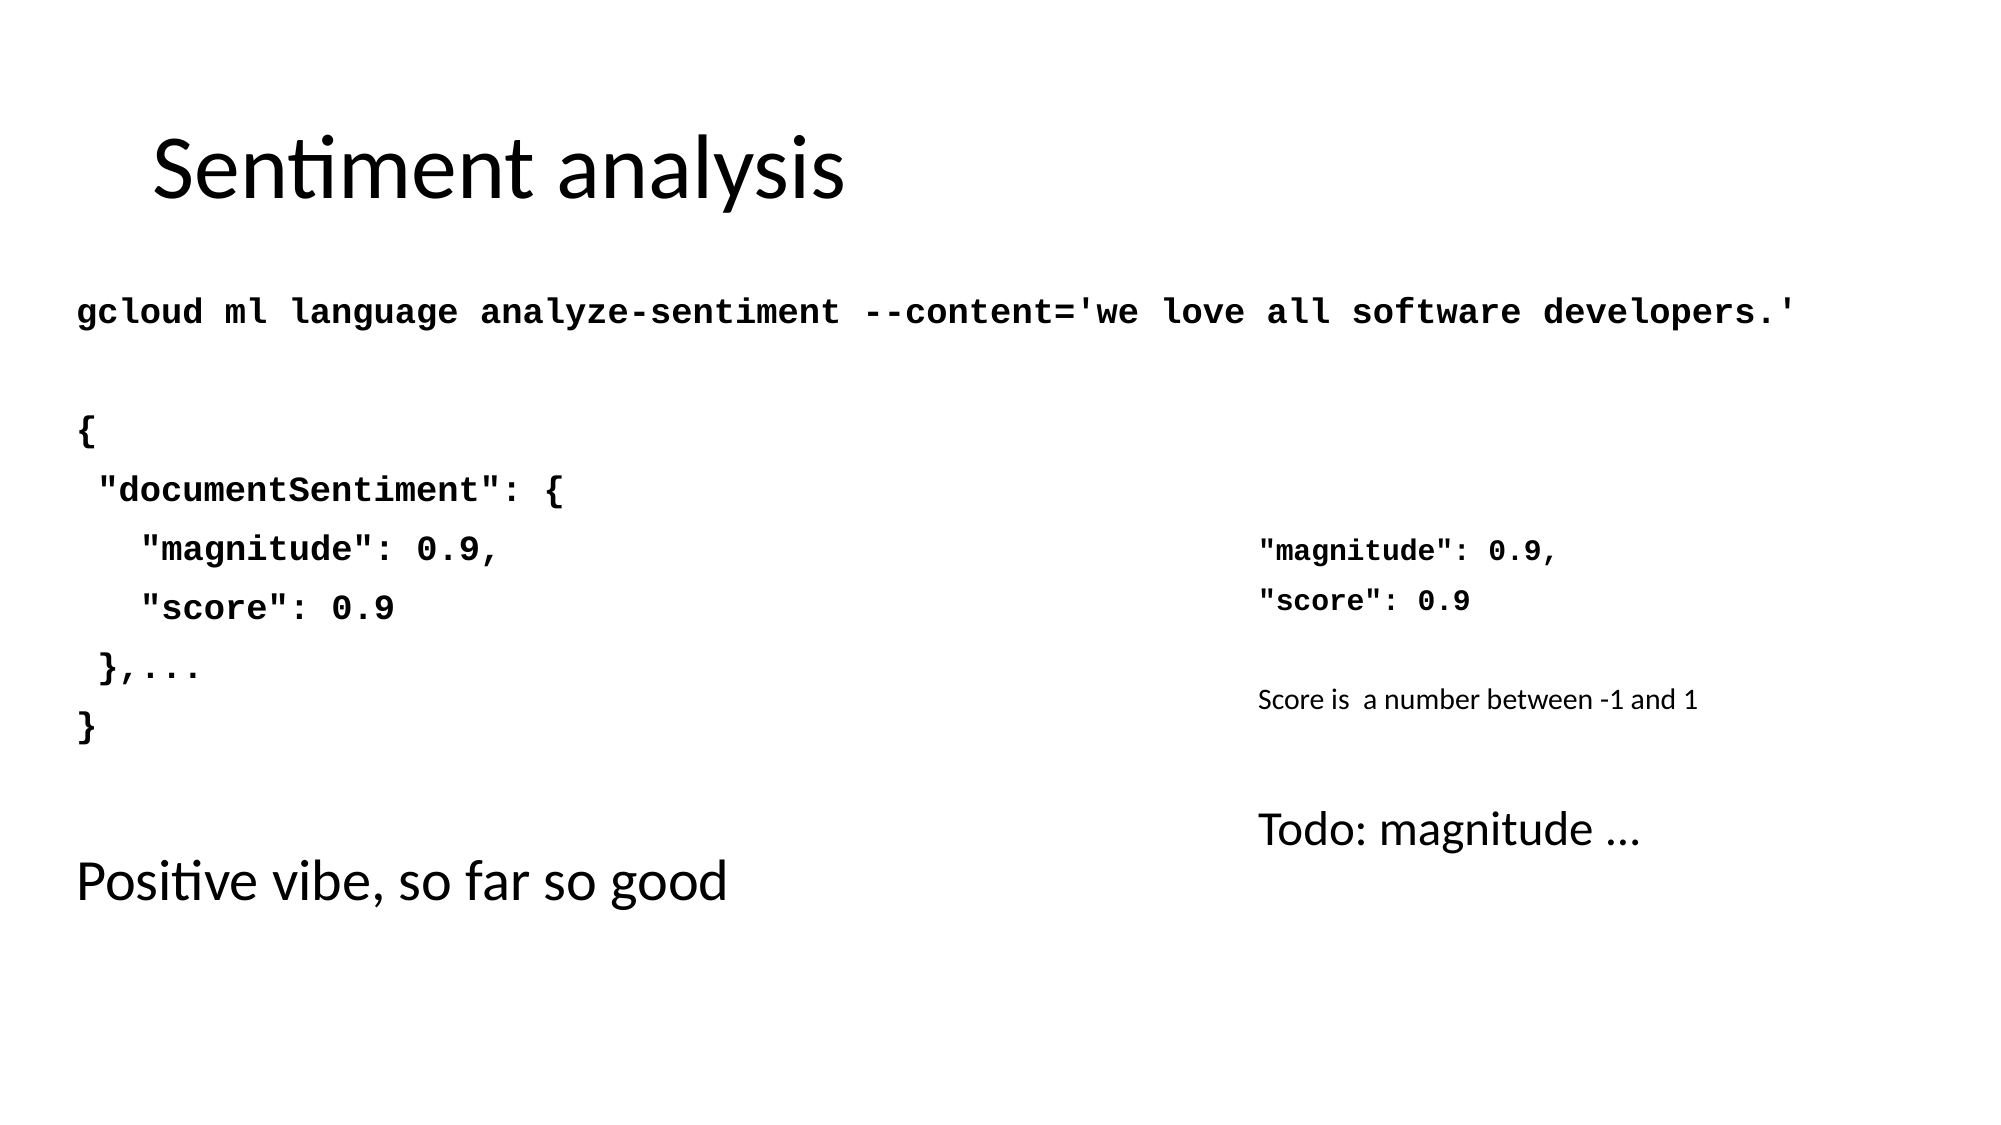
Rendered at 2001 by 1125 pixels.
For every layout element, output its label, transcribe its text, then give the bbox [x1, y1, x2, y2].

list "magnitude": 0.9, "score": 0.9 Score is a number between -1 and 1 Todo: magnitude ... [1243, 527, 1874, 868]
title Sentiment analysis [137, 59, 1863, 278]
list gcloud ml language analyze-sentiment --content='we love all software developers.' { "documentSentiment": { "magnitude": 0.9, "score": 0.9 },... } Positive vibe, so far so good [61, 285, 1962, 1000]
